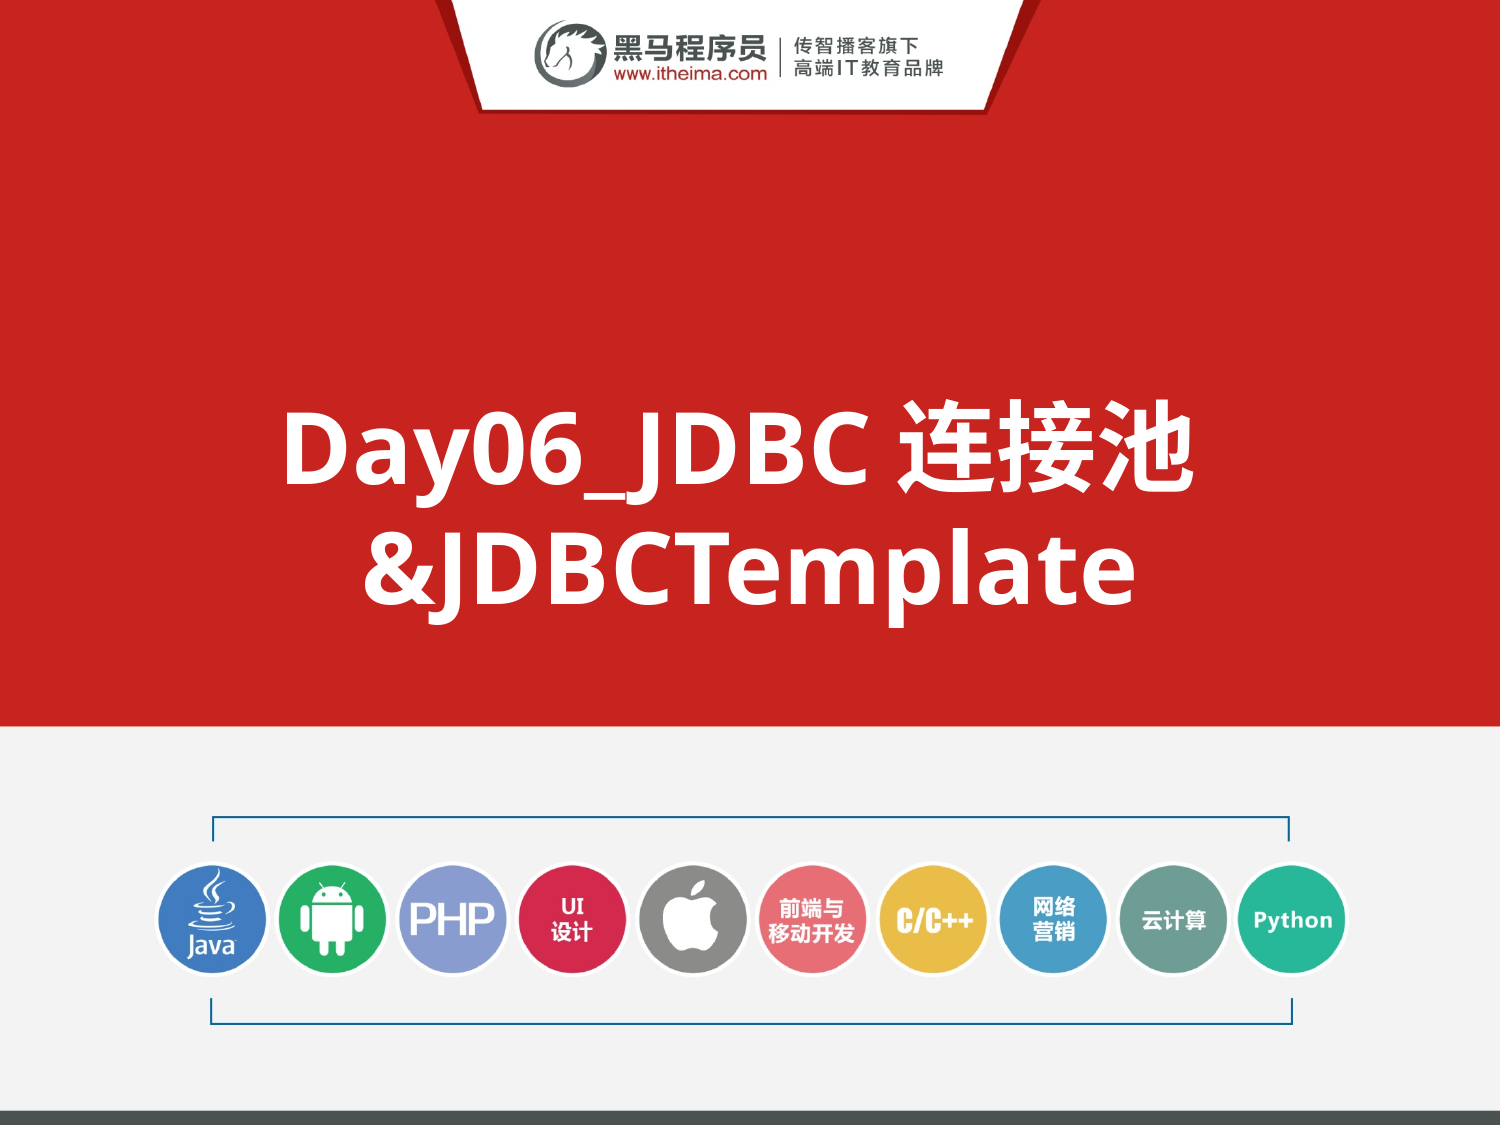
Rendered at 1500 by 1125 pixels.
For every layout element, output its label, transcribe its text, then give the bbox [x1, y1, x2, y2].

text_box Day06_JDBC连接池&JDBCTemplate [0, 377, 1500, 632]
picture [0, 0, 1500, 377]
picture [0, 632, 1500, 1125]
